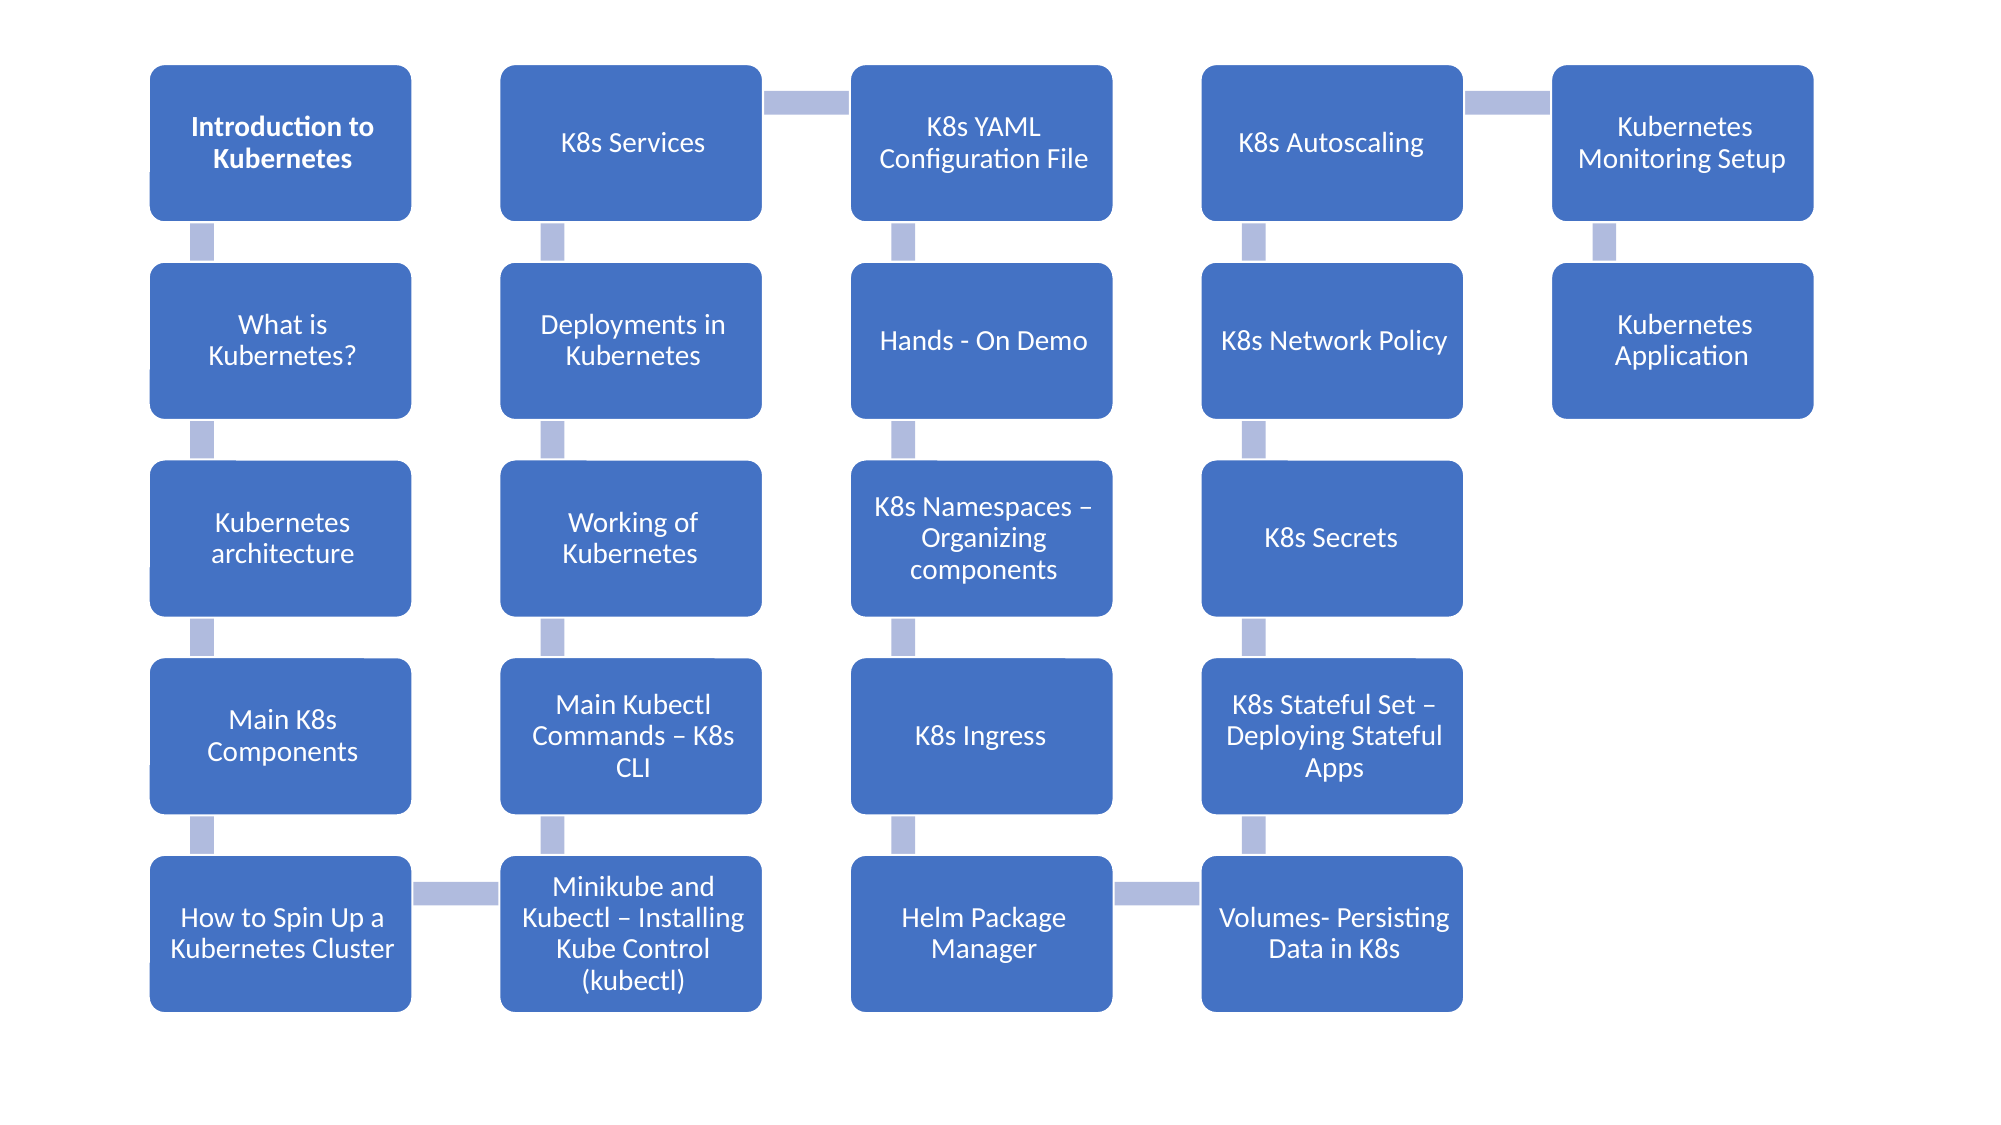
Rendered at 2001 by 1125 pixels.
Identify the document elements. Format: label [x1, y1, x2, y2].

list [101, 63, 1863, 1014]
